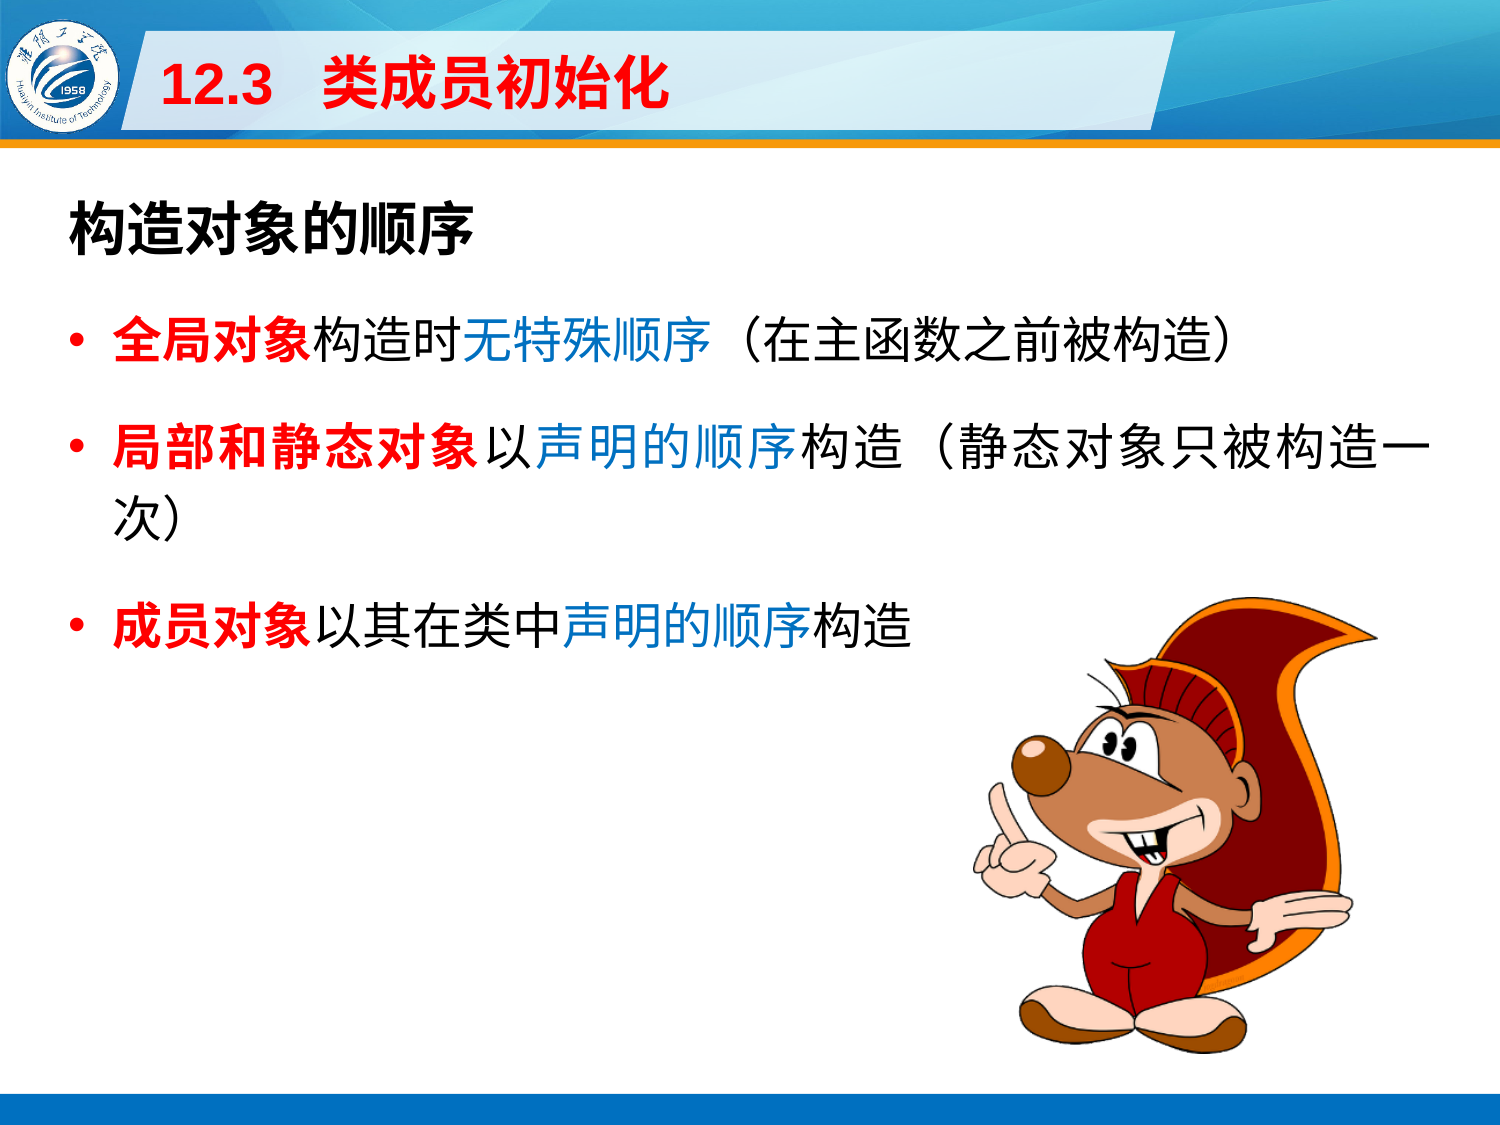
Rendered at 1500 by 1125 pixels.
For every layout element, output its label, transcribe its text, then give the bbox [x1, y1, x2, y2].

picture [972, 597, 1378, 1054]
list 构造对象的顺序 全局对象构造时无特殊顺序（在主函数之前被构造） 局部和静态对象以声明的顺序构造（静态对象只被构造一次） 成员对象以其在类中声明的顺序构造 [53, 170, 1447, 1069]
title 12.3 类成员初始化 [145, 39, 1176, 123]
picture [0, 0, 1500, 139]
